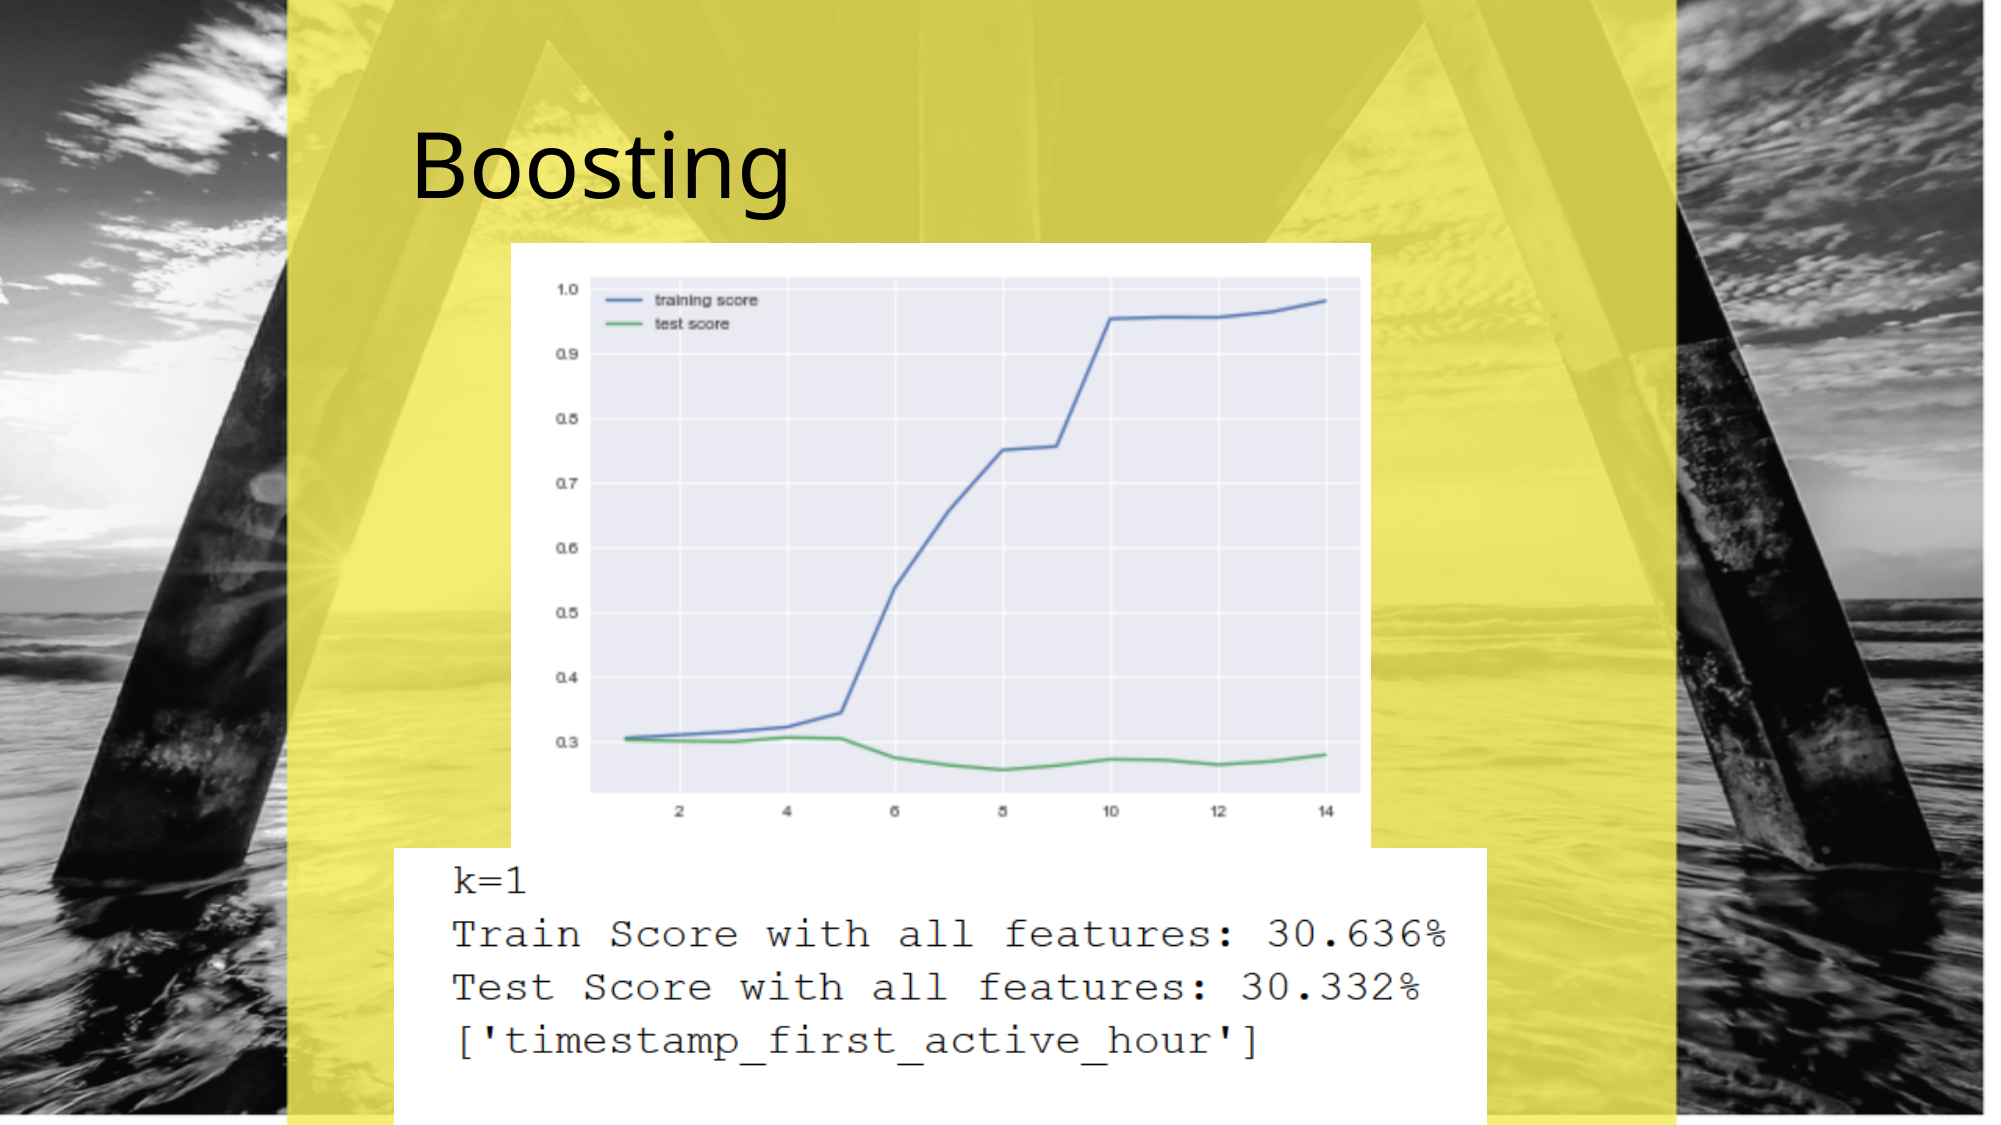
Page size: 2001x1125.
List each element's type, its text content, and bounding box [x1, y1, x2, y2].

title Boosting [394, 59, 1863, 278]
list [510, 243, 1370, 848]
picture [0, 0, 2000, 1125]
